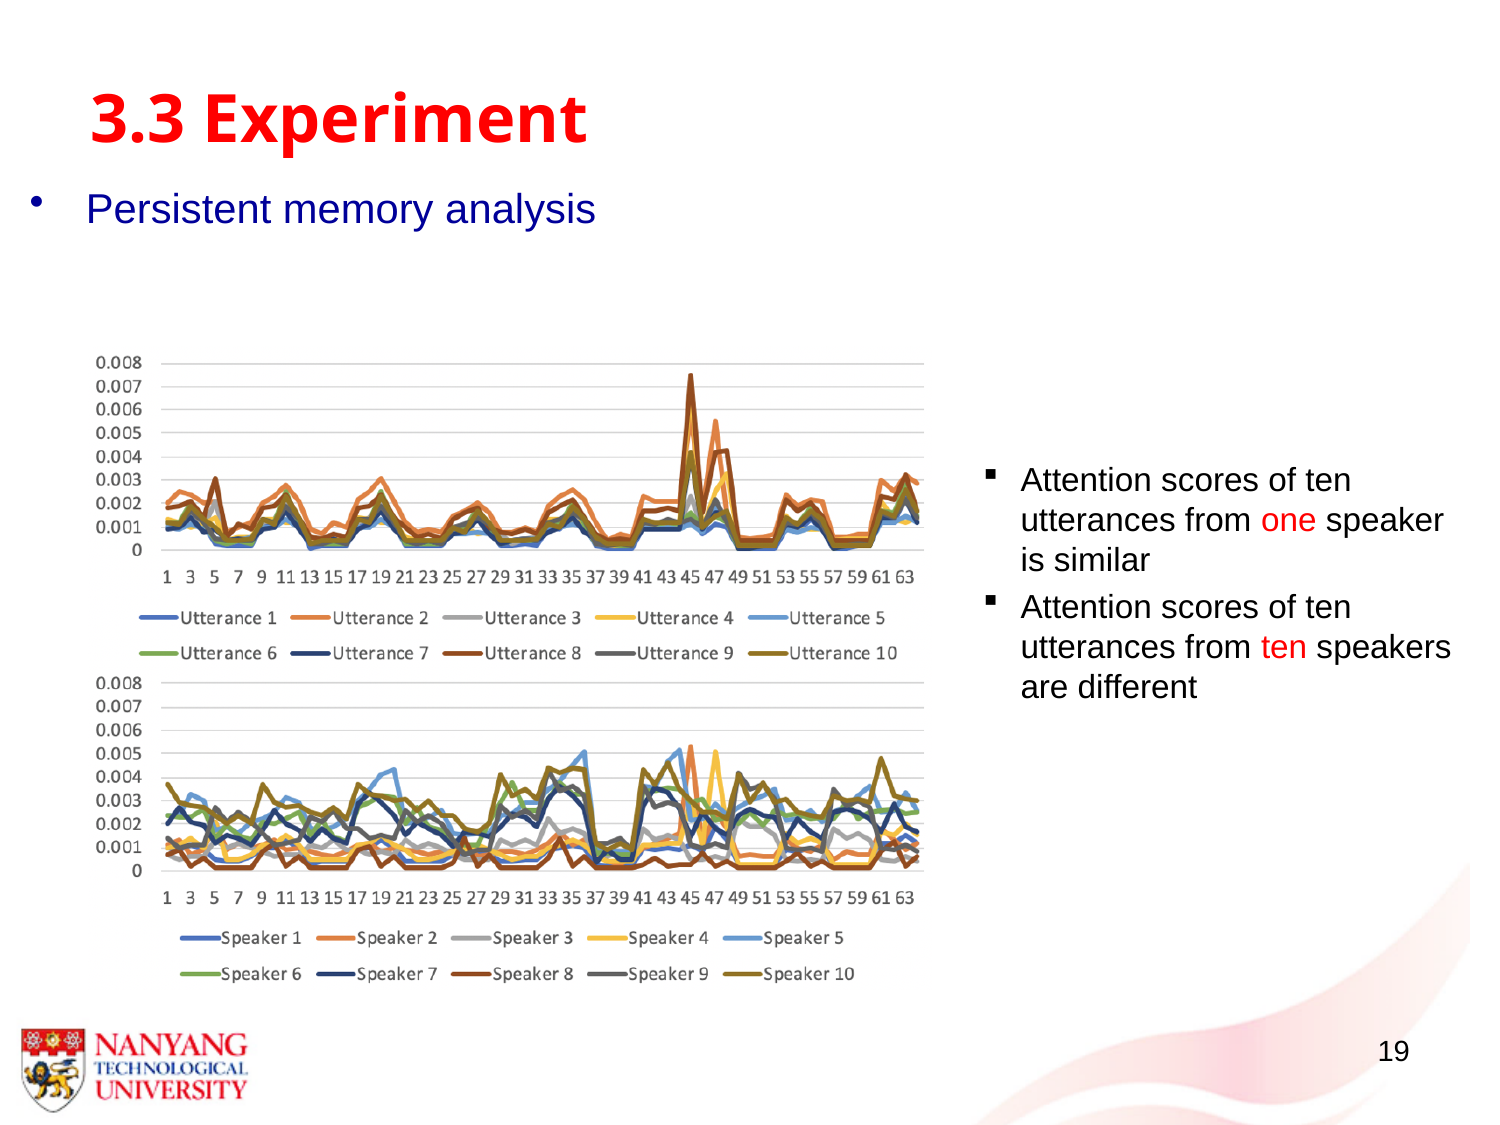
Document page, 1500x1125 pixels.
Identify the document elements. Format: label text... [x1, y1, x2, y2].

title 3.3 Experiment [74, 46, 1426, 185]
list Persistent memory analysis [14, 174, 1365, 842]
picture [0, 1, 1470, 1125]
text_box Attention scores of ten utterances from one speaker is similar Attention scores of ten utterances from ten speakers are different [935, 451, 1478, 761]
slide_number 19 [1074, 1024, 1426, 1103]
